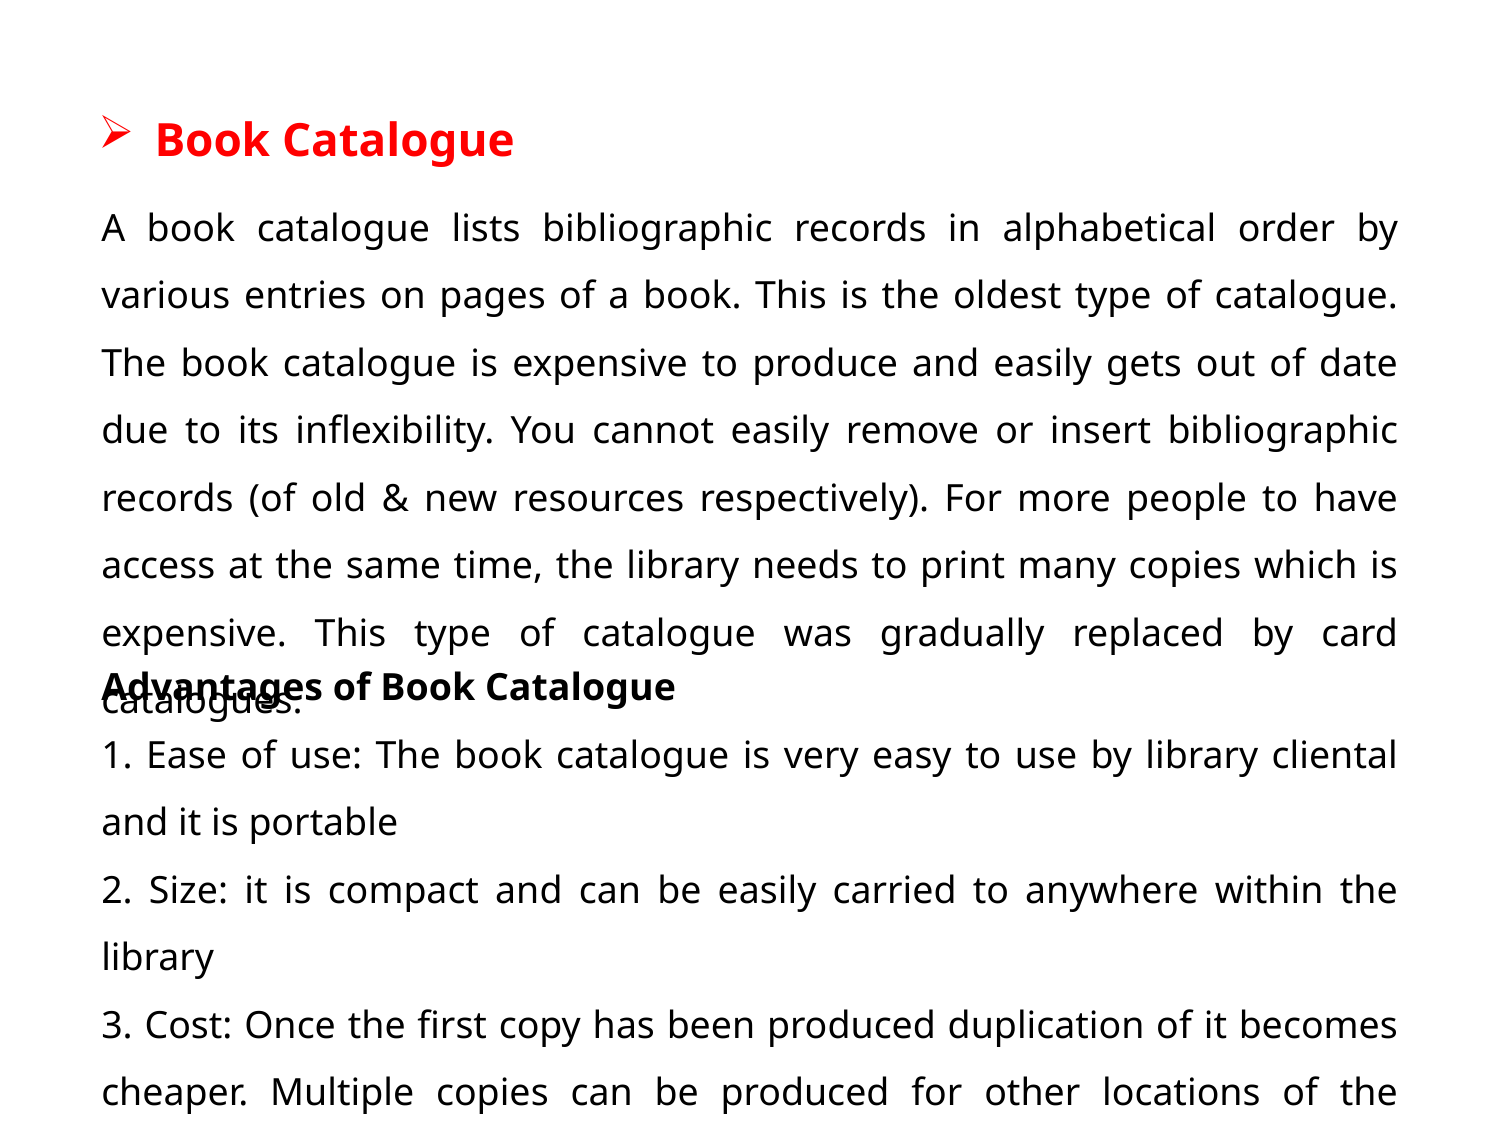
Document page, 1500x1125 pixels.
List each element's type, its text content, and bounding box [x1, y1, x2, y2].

text_box Book Catalogue [83, 103, 530, 173]
text_box Advantages of Book Catalogue 1. Ease of use: The book catalogue is very easy to use by library cliental and it is portable 2. Size: it is compact and can be easily carried to anywhere within the library 3. Cost: Once the first copy has been produced duplication of it becomes cheaper. Multiple copies can be produced for other locations of the library [86, 633, 1414, 1125]
text_box A book catalogue lists bibliographic records in alphabetical order by various entries on pages of a book. This is the oldest type of catalogue. The book catalogue is expensive to produce and easily gets out of date due to its inflexibility. You cannot easily remove or insert bibliographic records (of old & new resources respectively). For more people to have access at the same time, the library needs to print many copies which is expensive. This type of catalogue was gradually replaced by card catalogues. [86, 173, 1414, 633]
